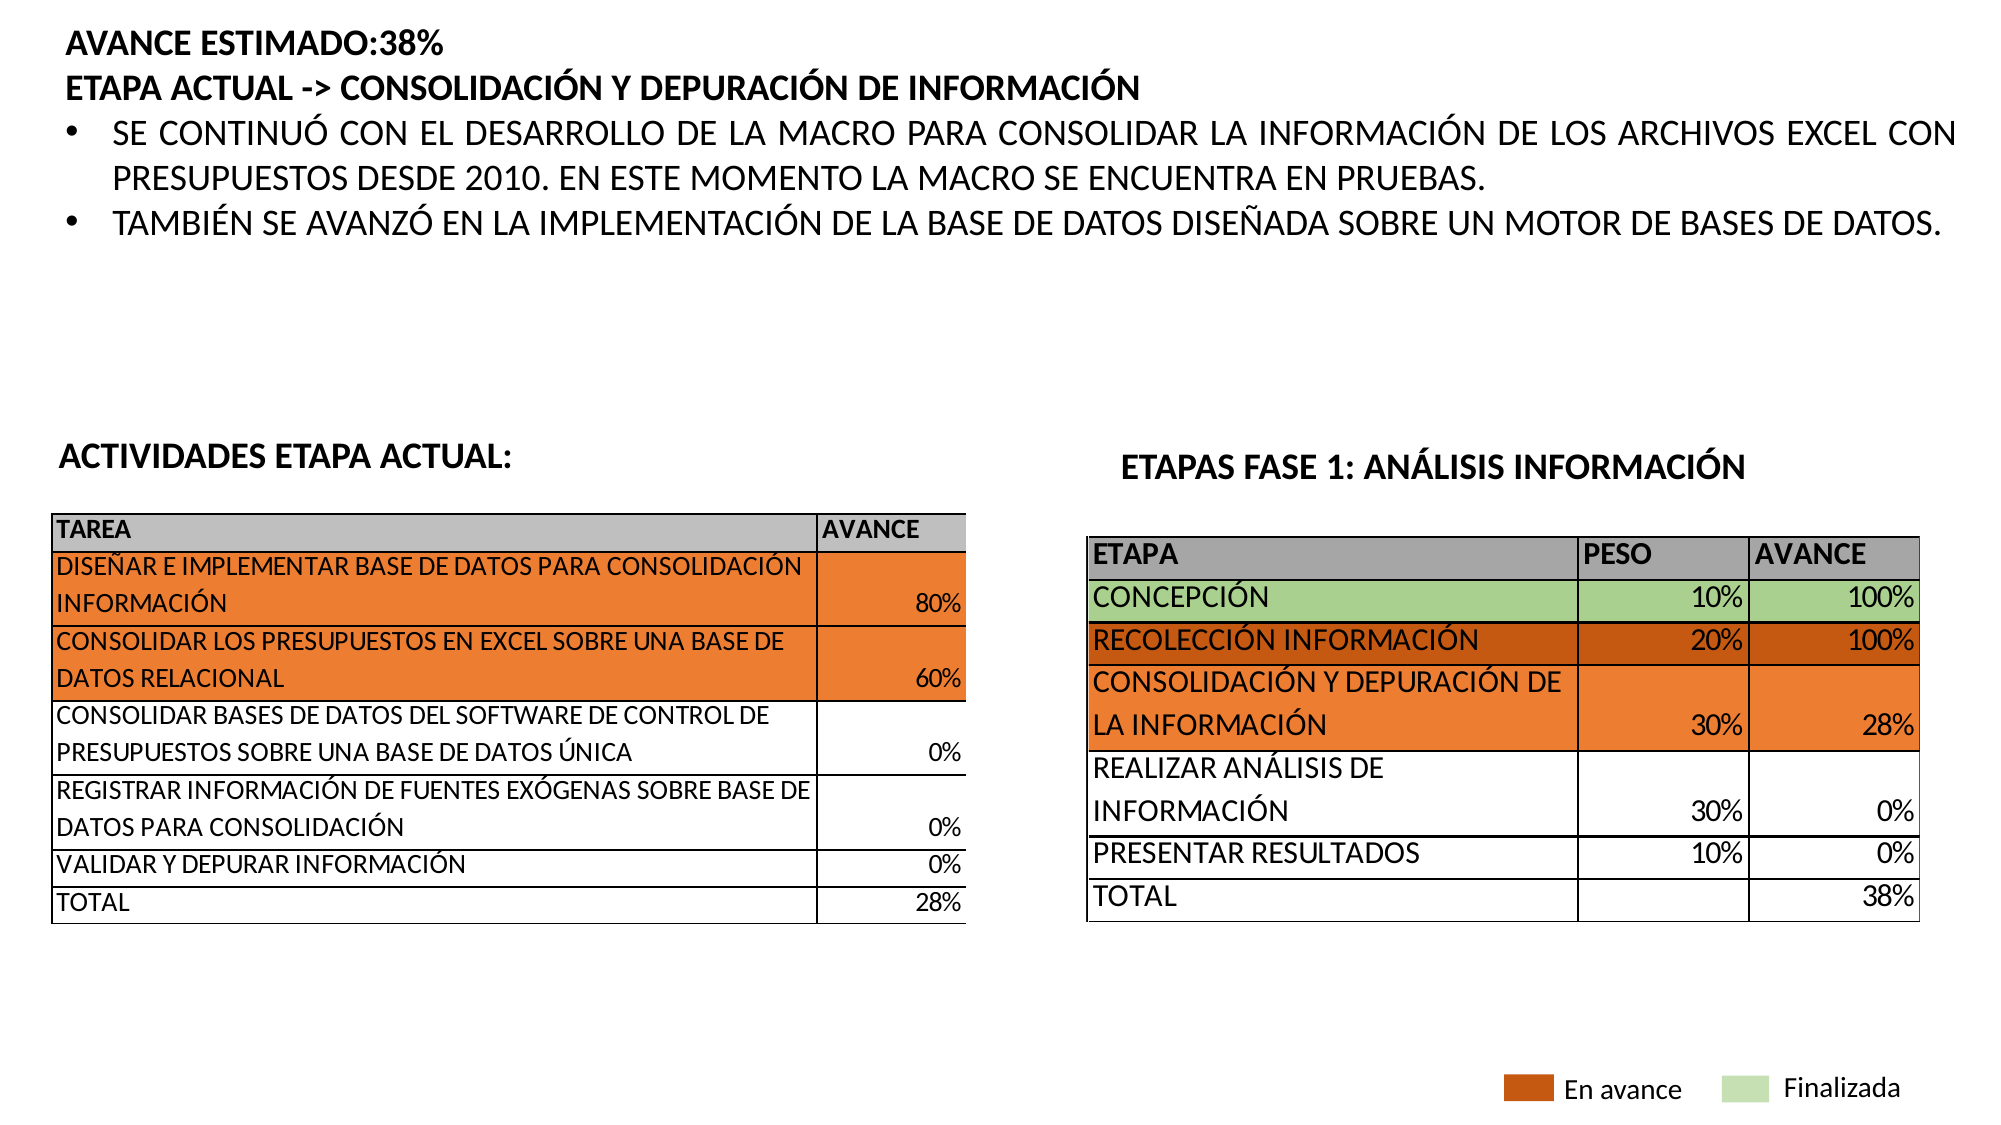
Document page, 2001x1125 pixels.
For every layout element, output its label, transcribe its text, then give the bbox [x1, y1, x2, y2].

text_box ETAPAS FASE 1: ANÁLISIS INFORMACIÓN [1106, 434, 1762, 494]
picture [50, 513, 968, 926]
text_box [1721, 1075, 1769, 1103]
text_box [1503, 1073, 1549, 1102]
picture [1086, 535, 1922, 924]
text_box ACTIVIDADES ETAPA ACTUAL: [43, 423, 529, 484]
text_box En avance [1549, 1062, 1700, 1113]
text_box AVANCE ESTIMADO:38% ETAPA ACTUAL -> CONSOLIDACIÓN Y DEPURACIÓN DE INFORMACIÓN SE CONTINUÓ CON EL DESARROLLO DE LA MACRO PARA CONSOLIDAR LA INFORMACIÓN DE LOS ARCHIVOS EXCEL CON PRESUPUESTOS DESDE 2010. EN ESTE MOMENTO LA MACRO SE ENCUENTRA EN PRUEBAS. TAMBIÉN SE AVANZÓ EN LA IMPLEMENTACIÓN DE LA BASE DE DATOS DISEÑADA SOBRE UN MOTOR DE BASES DE DATOS. [50, 10, 1974, 296]
text_box Finalizada [1769, 1060, 1922, 1111]
